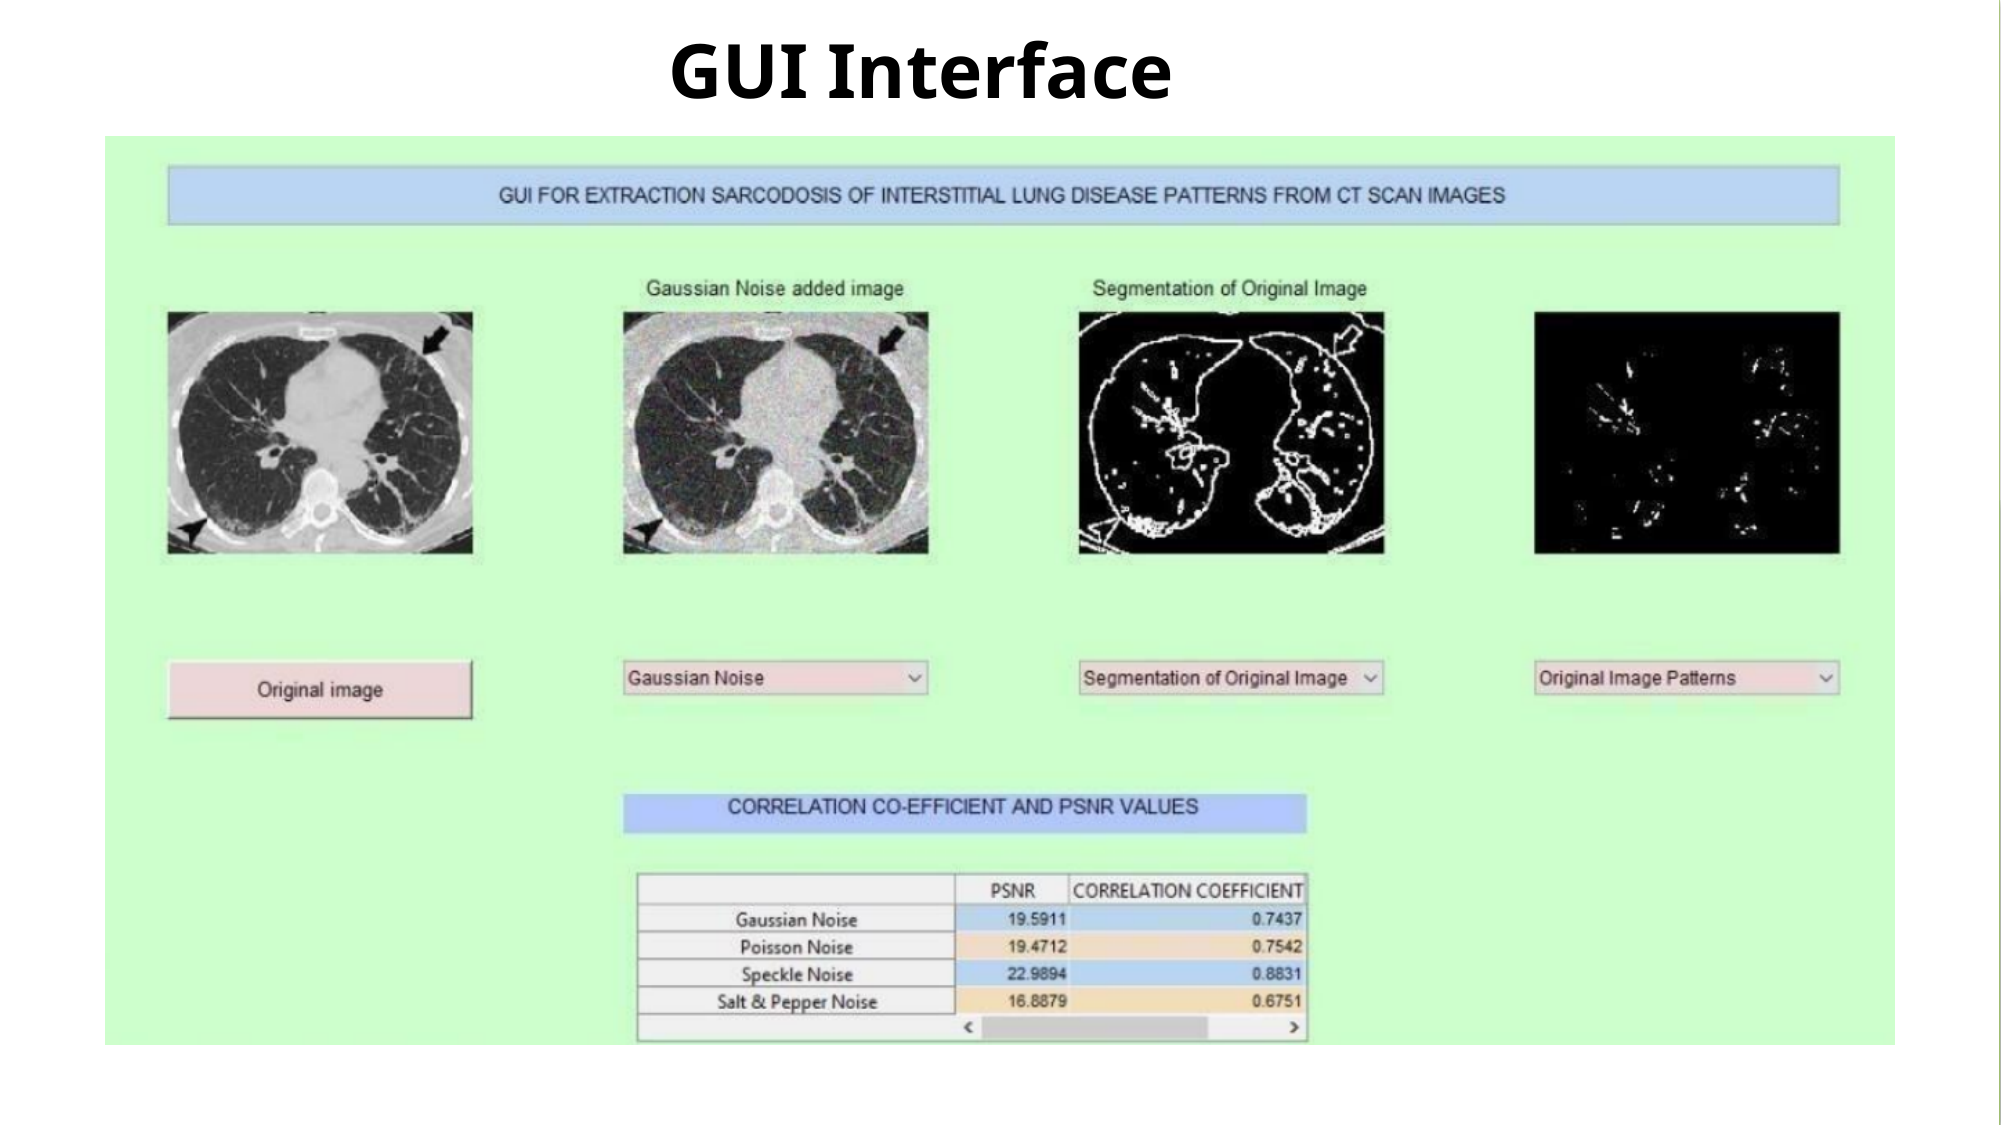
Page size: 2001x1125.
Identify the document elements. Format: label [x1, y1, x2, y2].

picture [104, 136, 1895, 1046]
text_box [0, 0, 2000, 1125]
